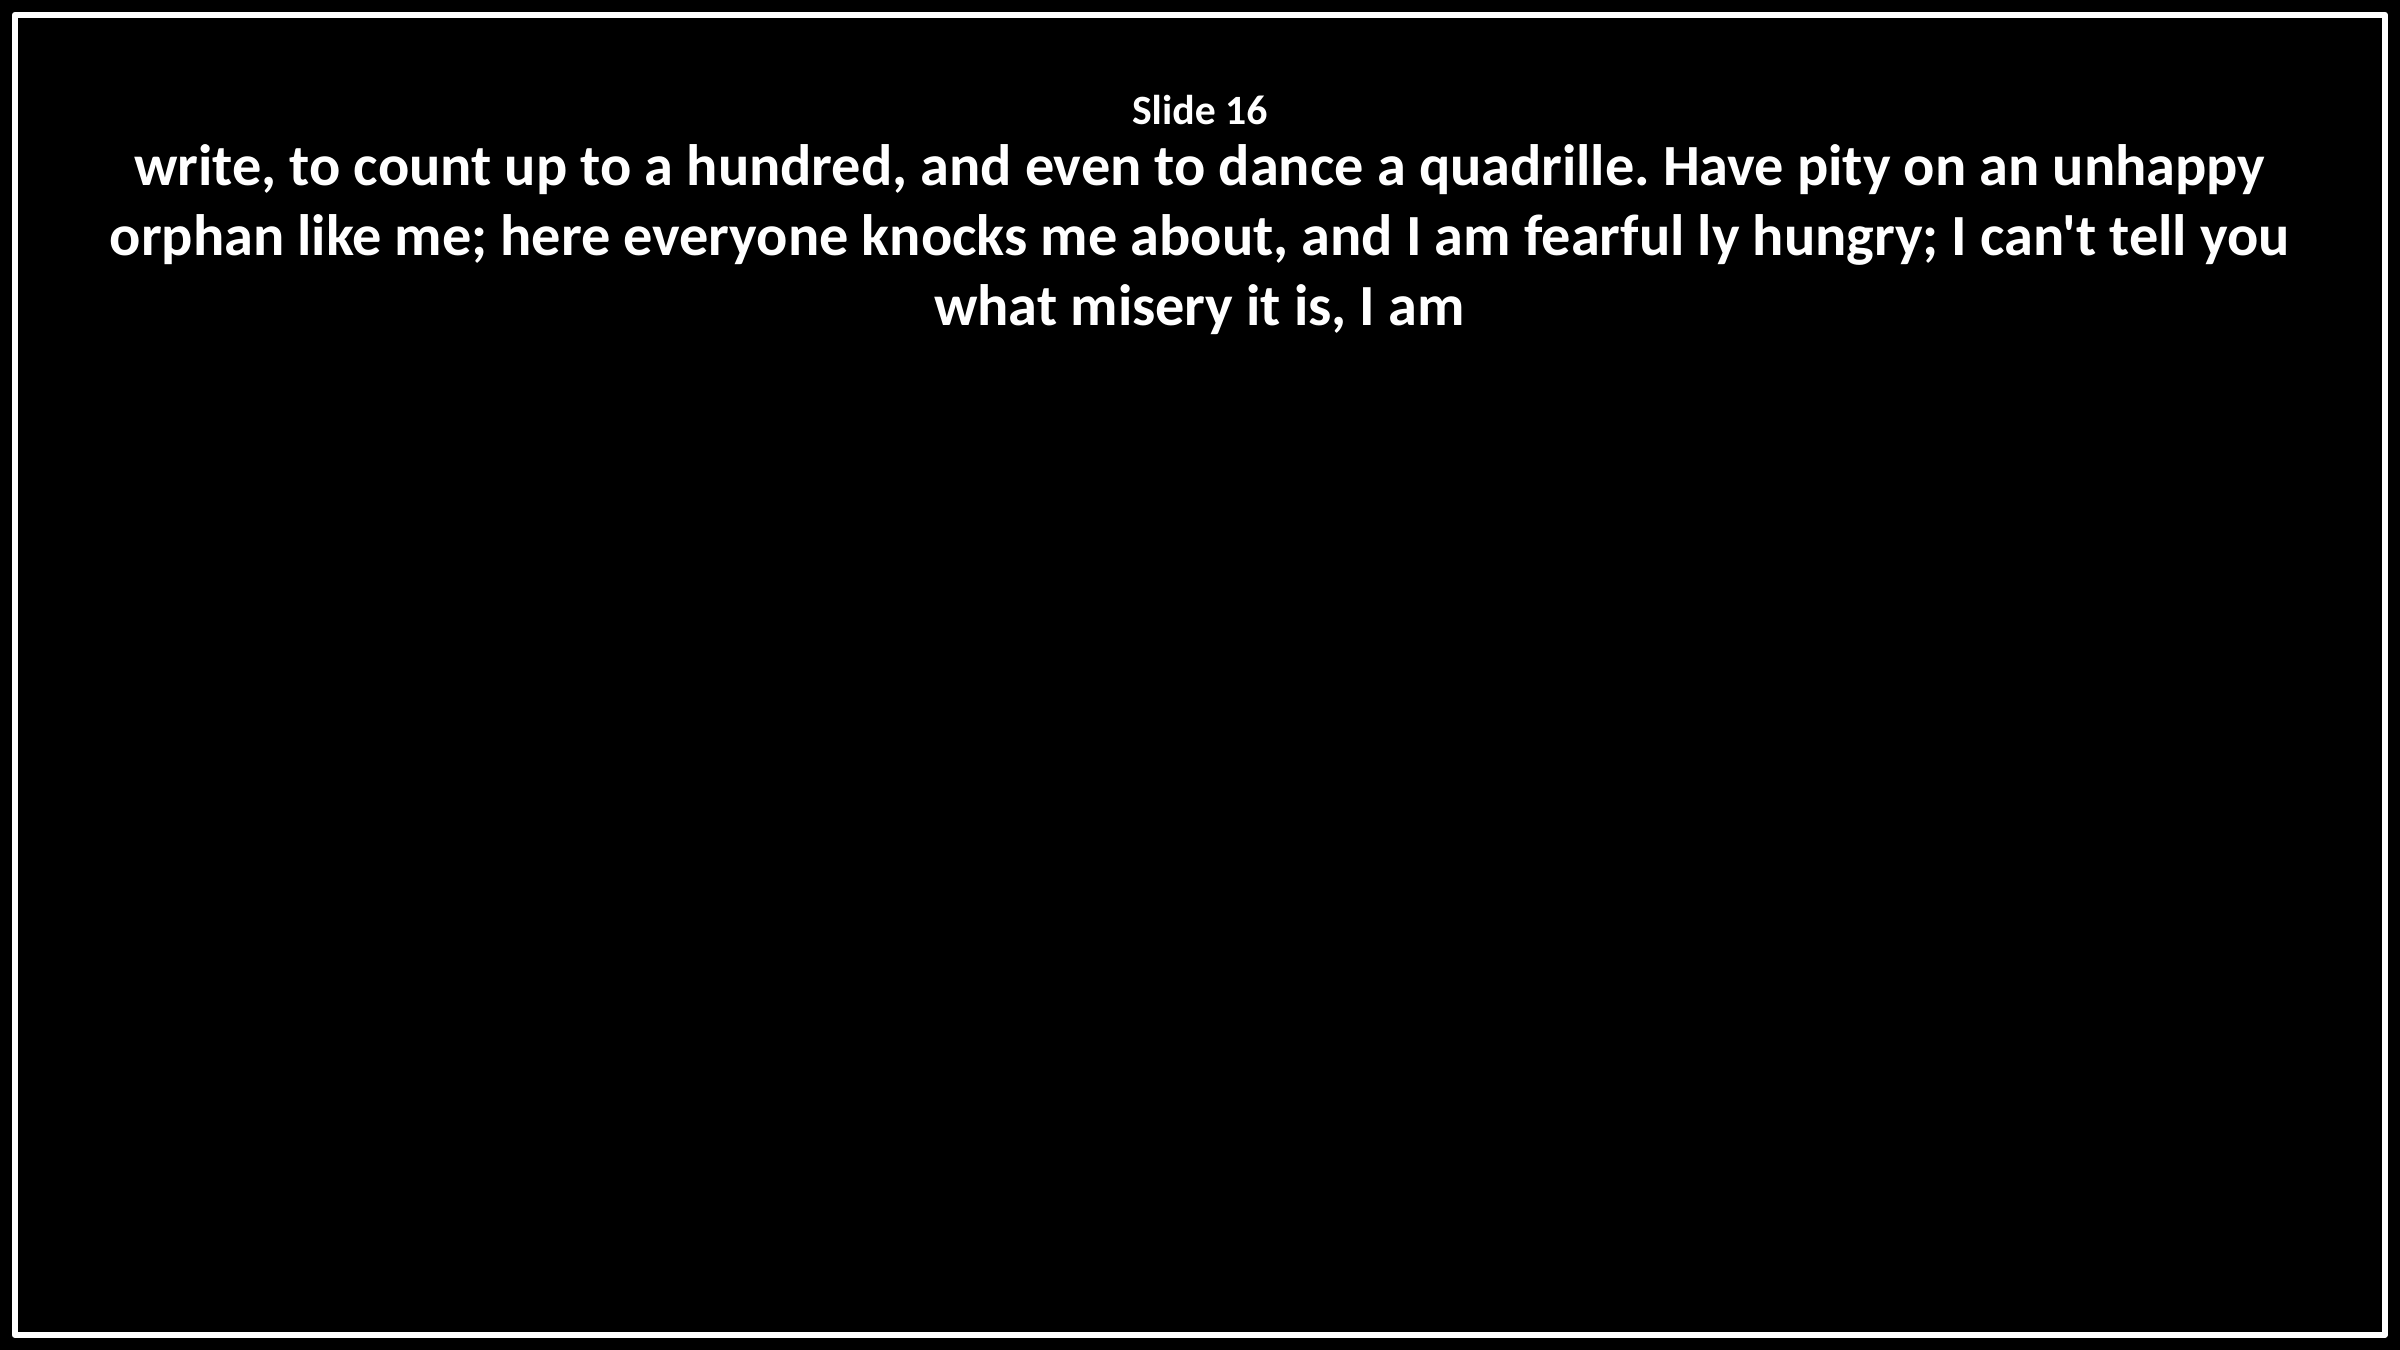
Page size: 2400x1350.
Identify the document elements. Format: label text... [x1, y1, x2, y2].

text_box [14, 14, 2386, 1336]
text_box write, to count up to a hundred, and even to dance a quadrille. Have pity on an unhappy orphan like me; here everyone knocks me about, and I am fearful ly hungry; I can't tell you what misery it is, I am [74, 75, 2325, 345]
text_box [1180, 104, 1220, 210]
text_box Slide 16 [1117, 29, 1283, 140]
